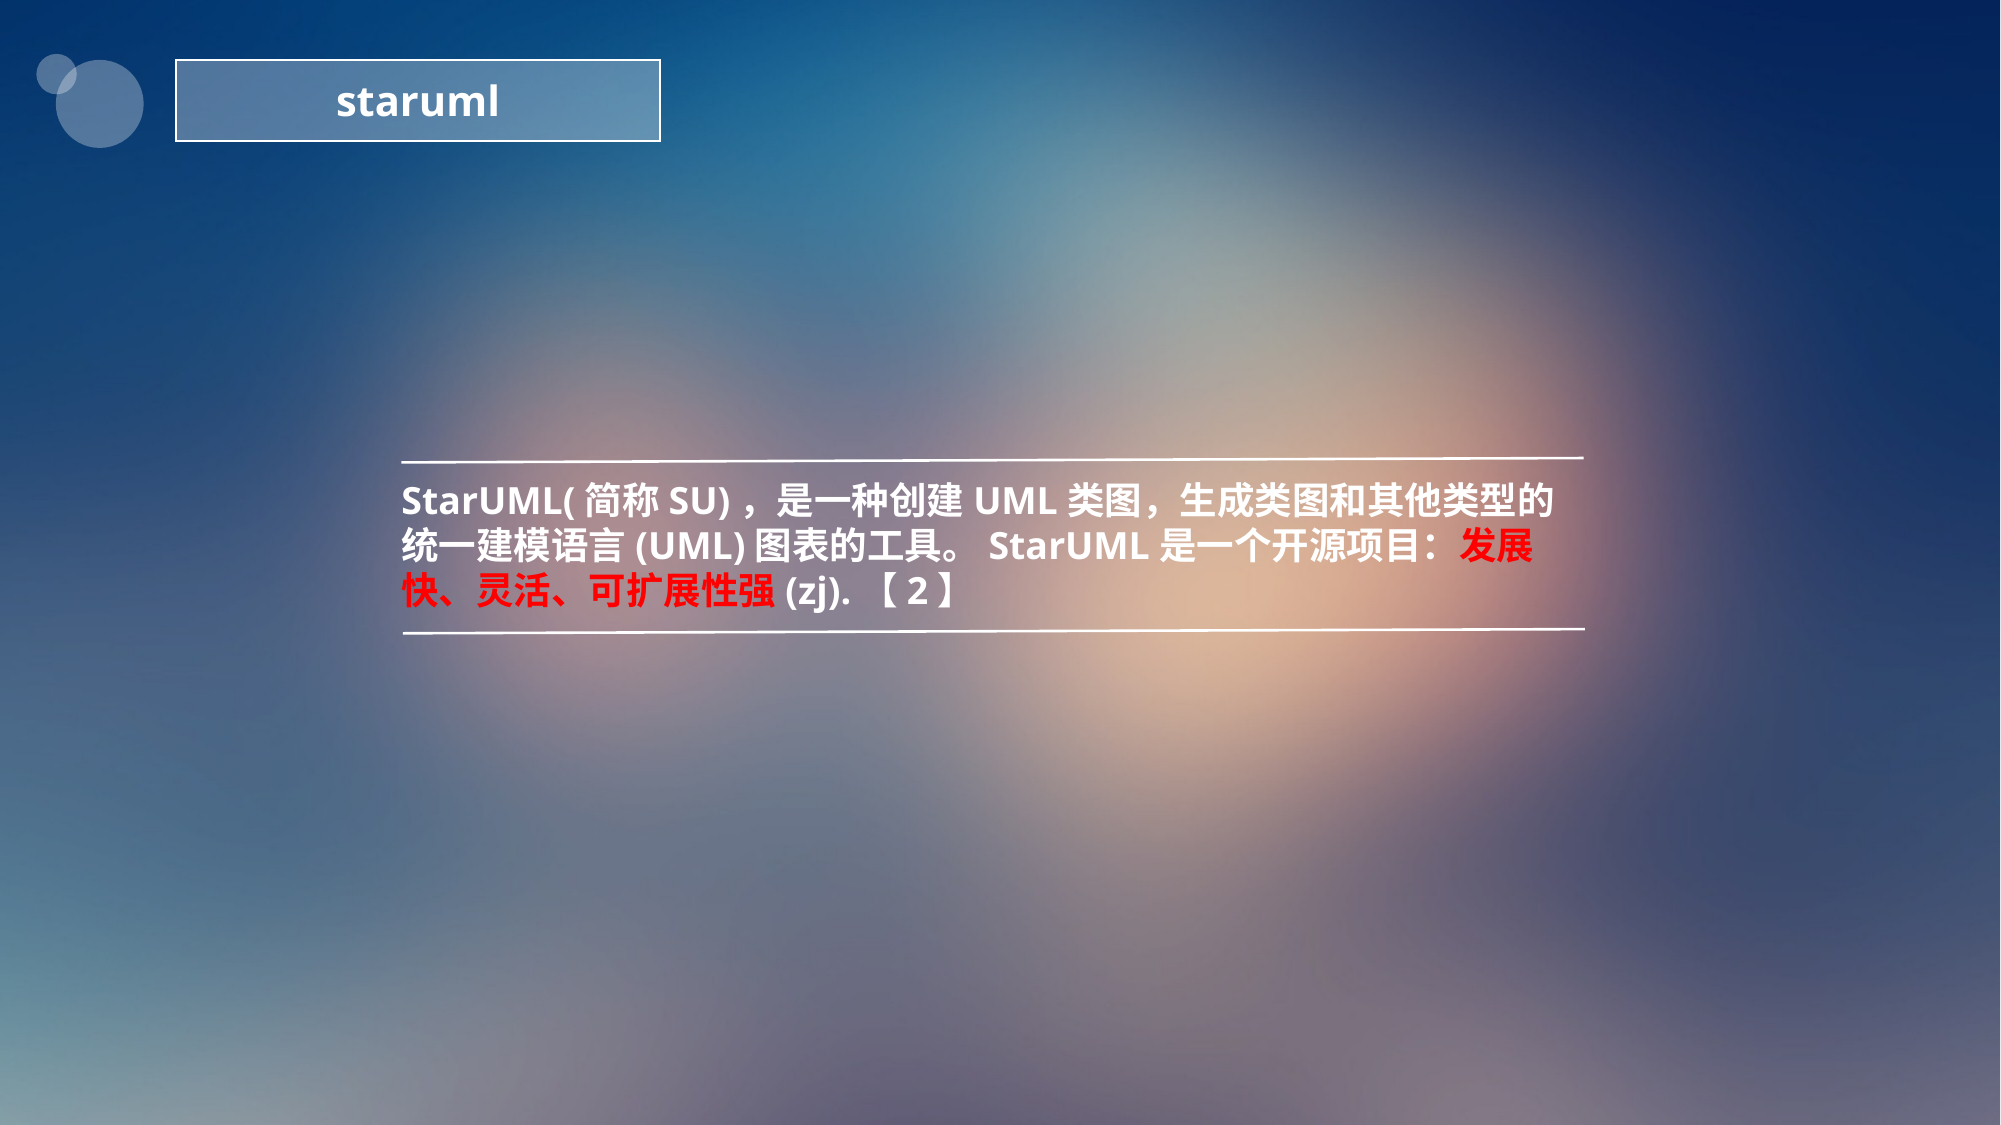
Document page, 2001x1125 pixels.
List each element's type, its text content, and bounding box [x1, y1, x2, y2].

text_box [175, 133, 661, 142]
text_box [386, 457, 1602, 634]
text_box staruml [161, 67, 675, 133]
picture [0, 0, 2001, 1125]
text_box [36, 53, 144, 149]
text_box [175, 59, 661, 67]
